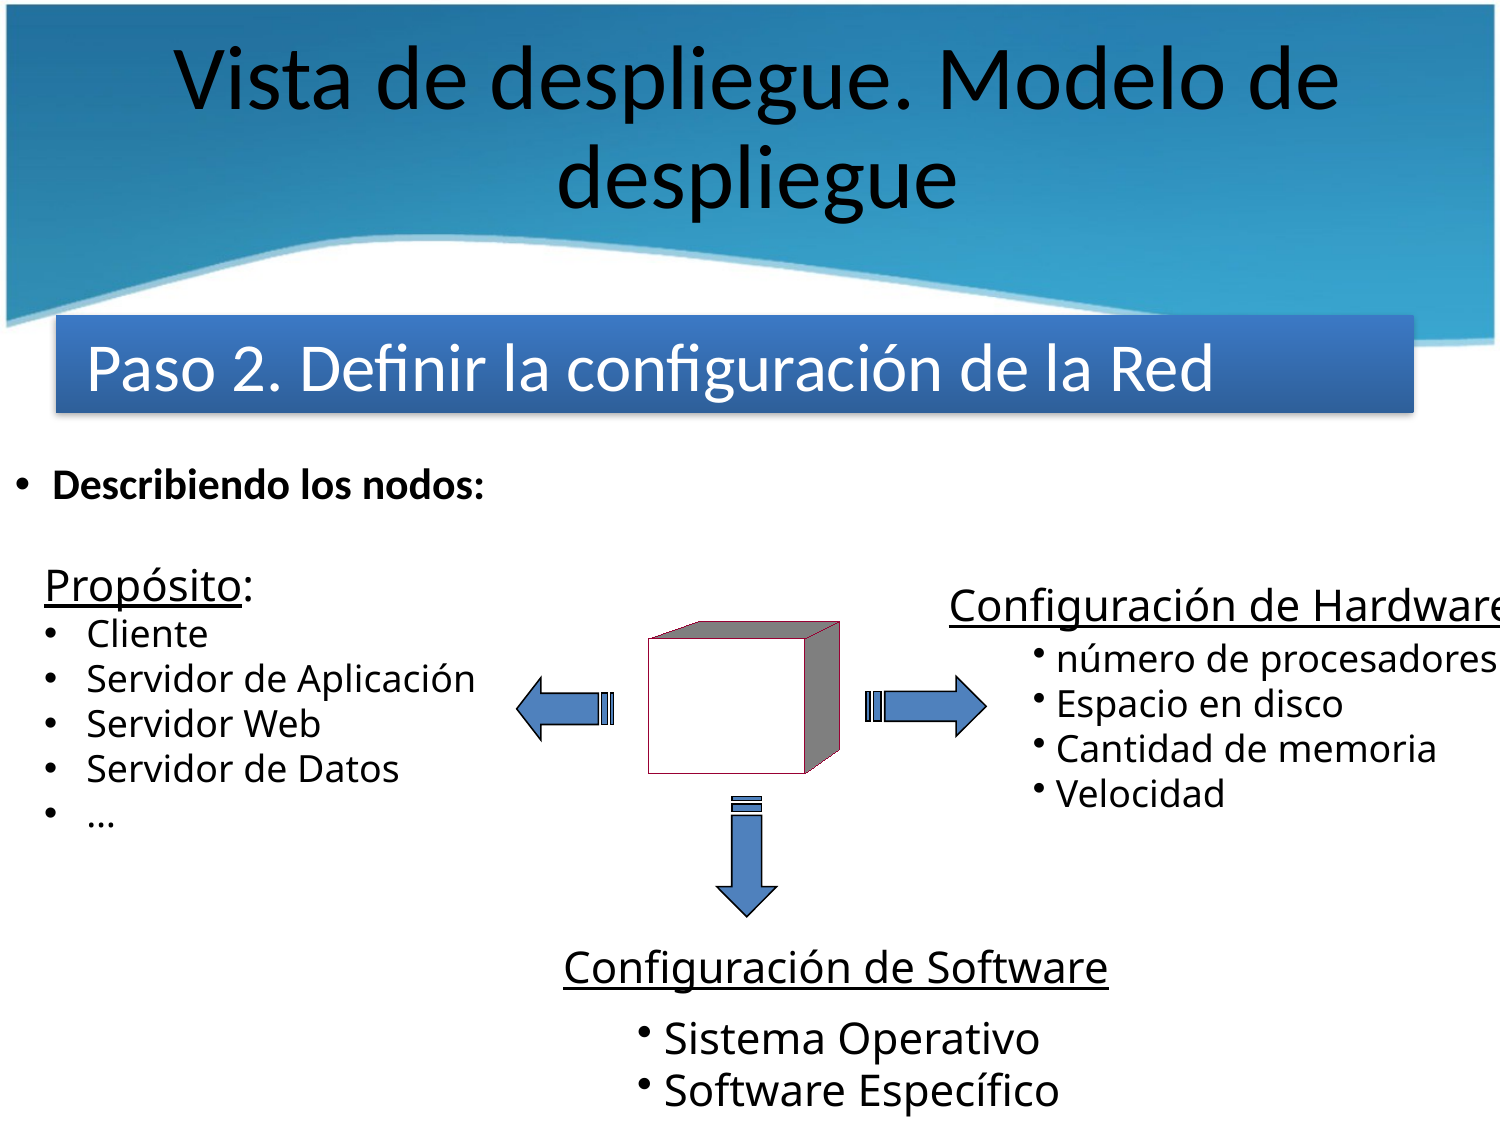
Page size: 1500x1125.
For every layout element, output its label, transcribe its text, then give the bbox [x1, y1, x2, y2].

text_box [610, 693, 614, 725]
text_box [731, 796, 762, 801]
text_box Propósito: Cliente Servidor de Aplicación Servidor Web Servidor de Datos … [29, 549, 492, 843]
text_box [731, 804, 762, 812]
text_box [884, 691, 941, 722]
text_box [946, 570, 1500, 826]
picture [0, 0, 1500, 1125]
text_box Describiendo los nodos: [0, 454, 1051, 538]
text_box [716, 815, 777, 917]
text_box [873, 691, 882, 722]
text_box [558, 932, 1114, 1125]
text_box [601, 693, 608, 725]
text_box Paso 2. Definir la configuración de la Red [56, 314, 1414, 413]
text_box Vista de despliegue. Modelo de despliegue [41, 23, 1475, 164]
text_box [516, 677, 599, 741]
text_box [636, 610, 854, 787]
text_box [866, 691, 870, 722]
